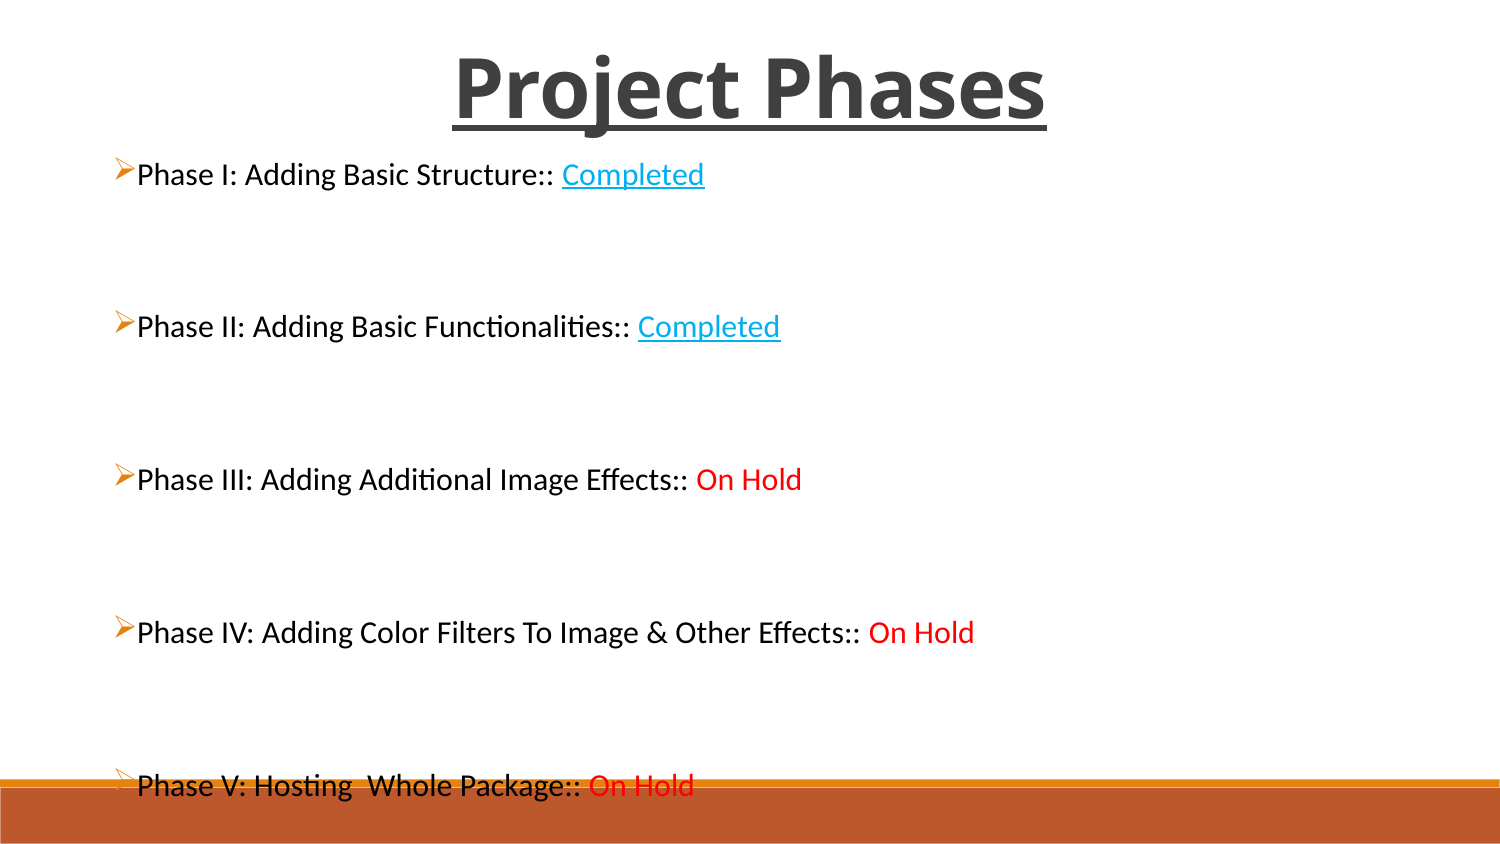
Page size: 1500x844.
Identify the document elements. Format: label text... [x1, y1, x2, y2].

text_box Project Phases [51, 0, 1449, 140]
text_box Phase I: Adding Basic Structure:: Completed Phase II: Adding Basic Functionalities:: Completed Phase III: Adding Additional Image Effects:: On Hold Phase IV: Adding Color Filters To Image & Other Effects:: On Hold Phase V: Hosting Whole Package:: On Hold [51, 140, 1449, 821]
